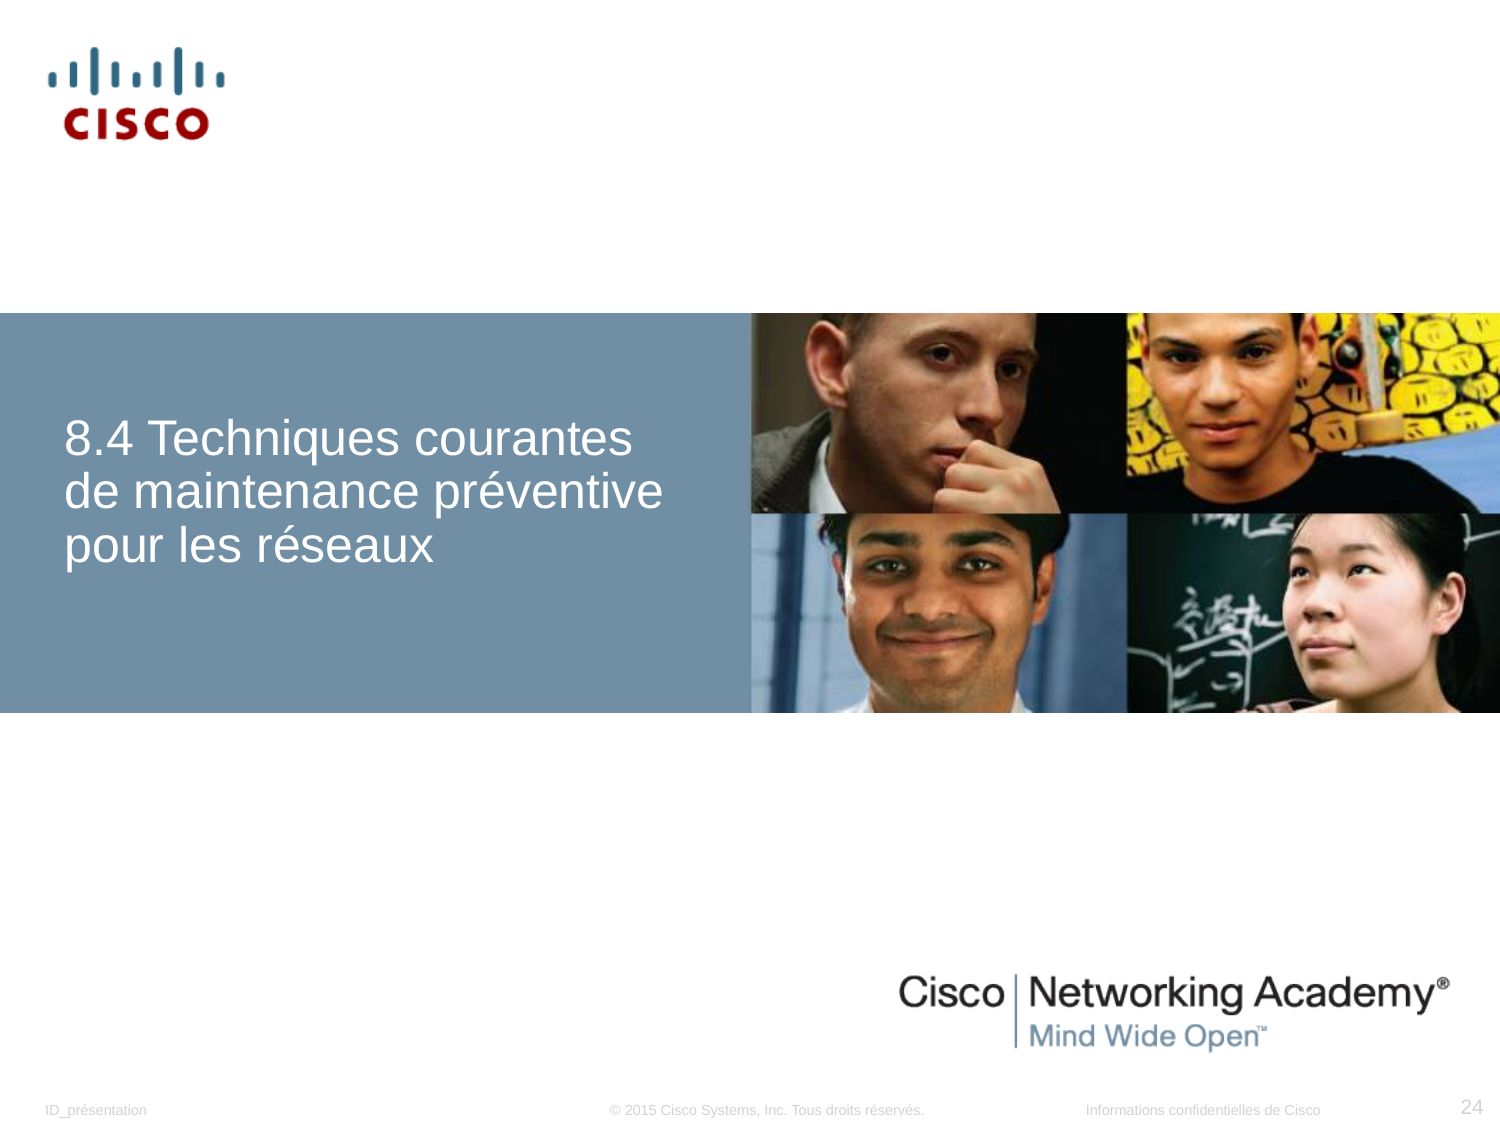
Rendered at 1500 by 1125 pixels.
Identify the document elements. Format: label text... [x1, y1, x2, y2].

picture [899, 974, 1450, 1053]
title 8.4 Techniques courantes de maintenance préventive pour les réseaux [51, 371, 684, 615]
picture [40, 19, 233, 168]
picture [0, 313, 1500, 713]
